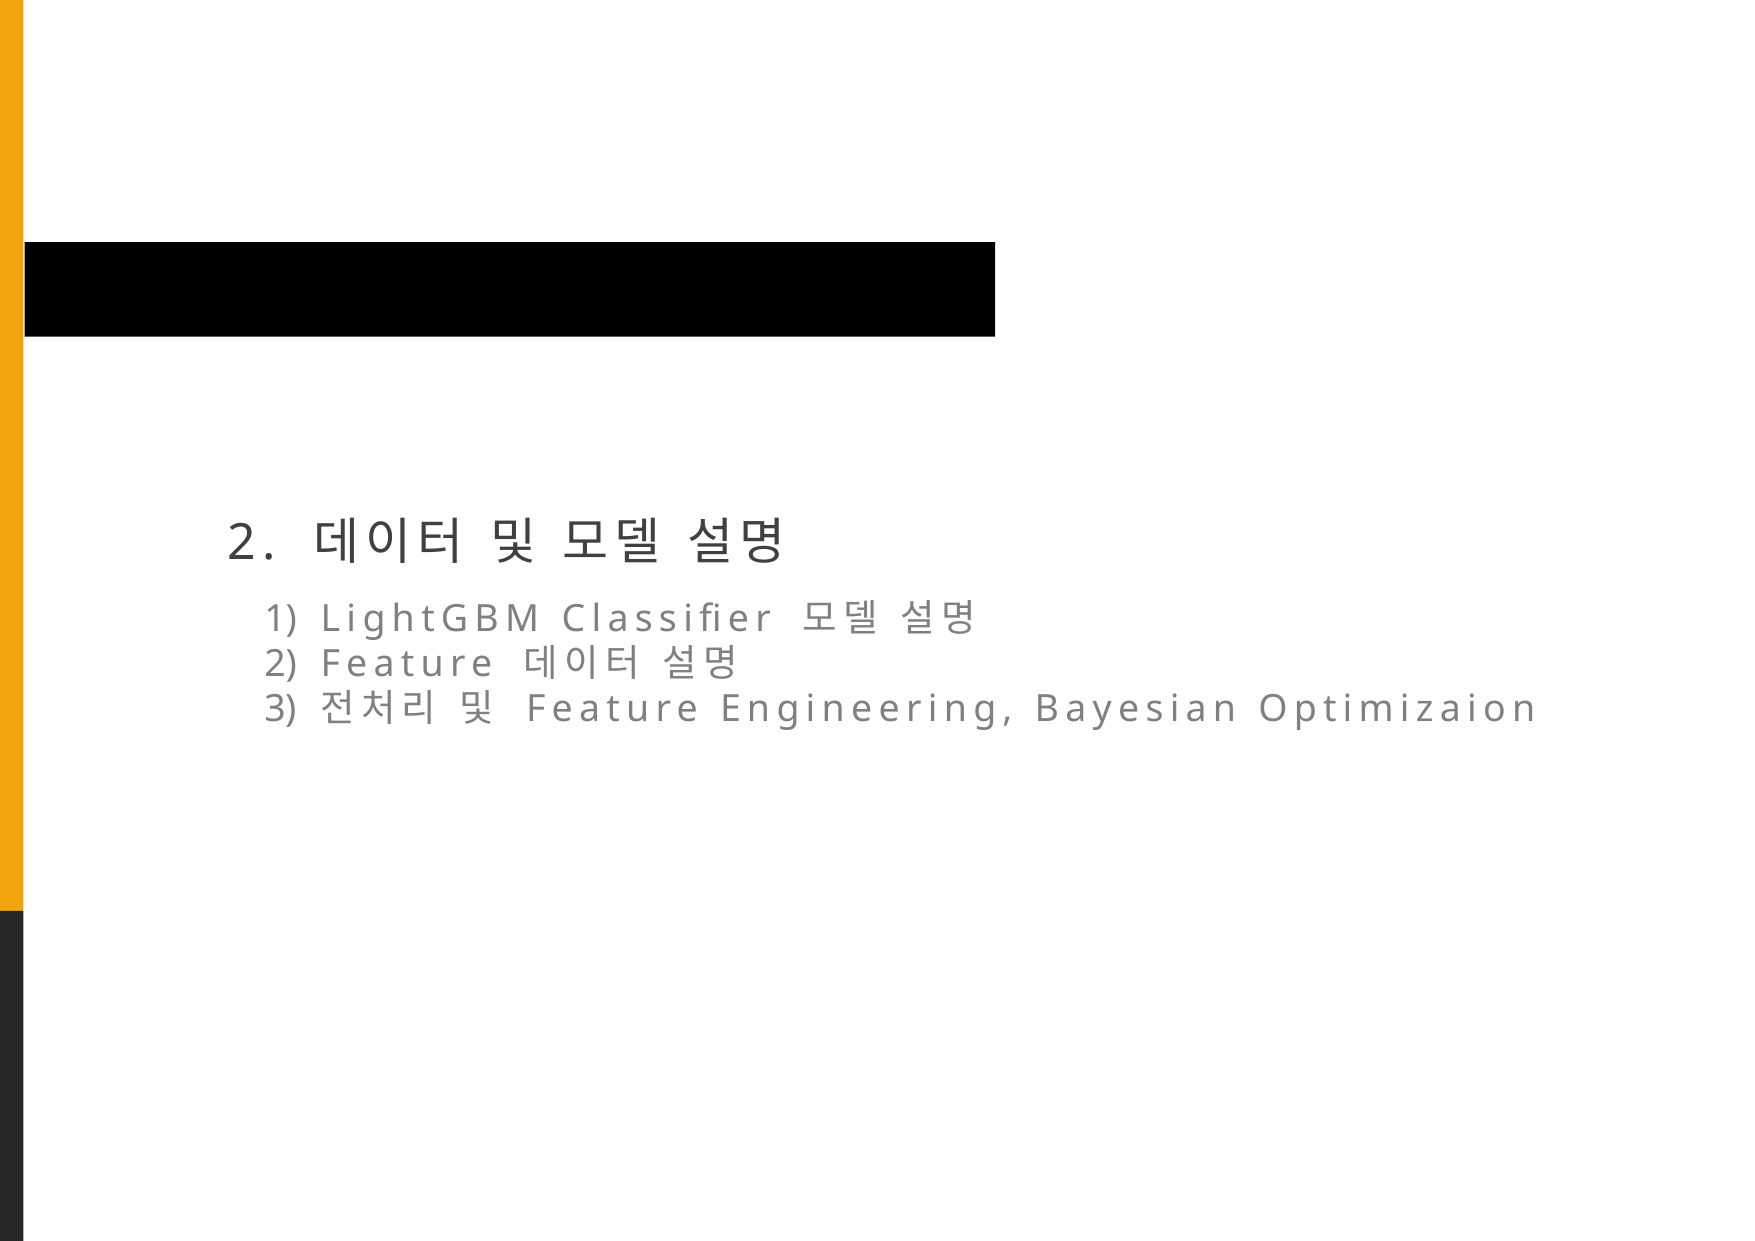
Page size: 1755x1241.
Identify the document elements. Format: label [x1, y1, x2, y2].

text_box [206, 501, 1548, 739]
